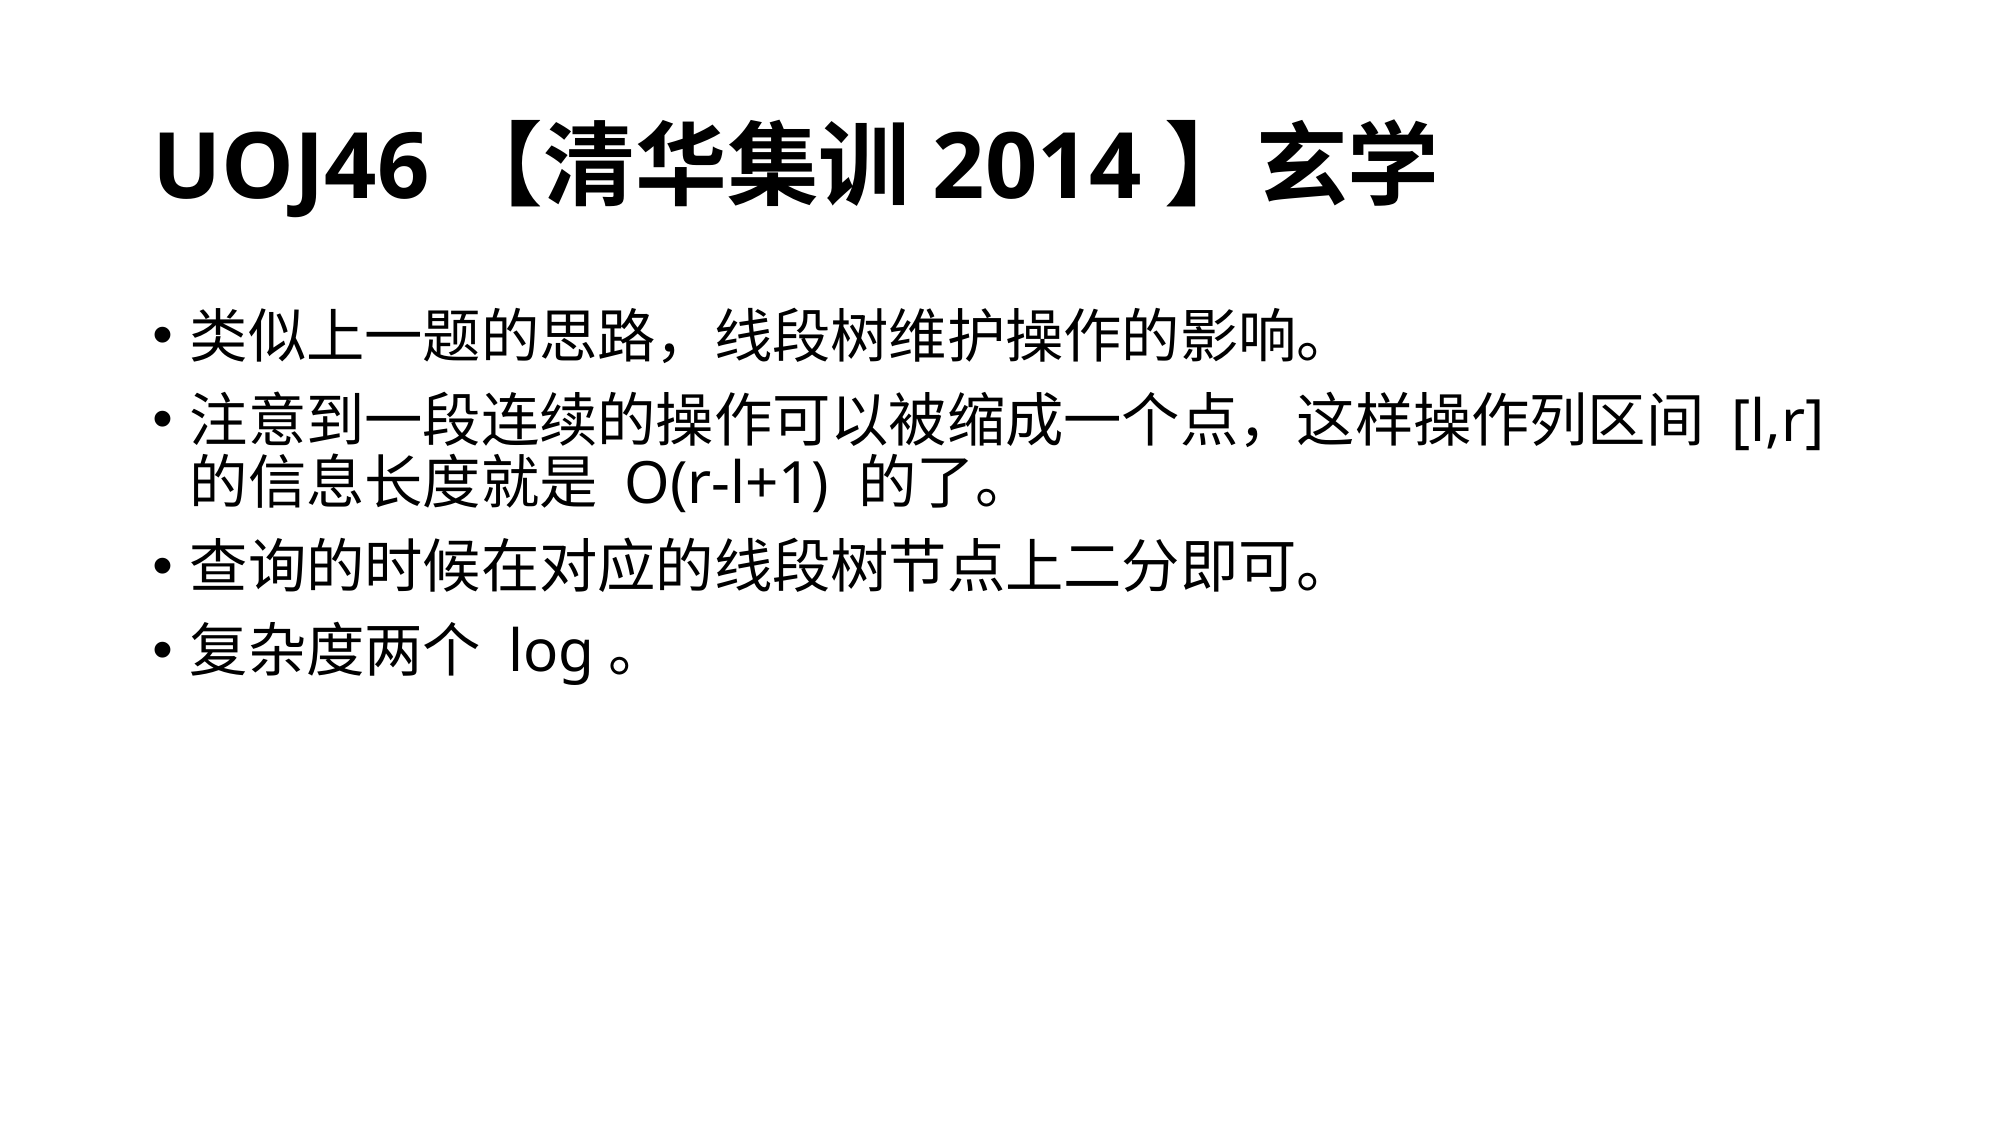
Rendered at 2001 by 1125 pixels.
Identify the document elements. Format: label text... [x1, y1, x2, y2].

title UOJ46【清华集训2014】玄学 [137, 59, 1863, 278]
list 类似上一题的思路，线段树维护操作的影响。 注意到一段连续的操作可以被缩成一个点，这样操作列区间 [l,r] 的信息长度就是 O(r-l+1) 的了。 查询的时候在对应的线段树节点上二分即可。 复杂度两个 log。 [137, 299, 1863, 1014]
